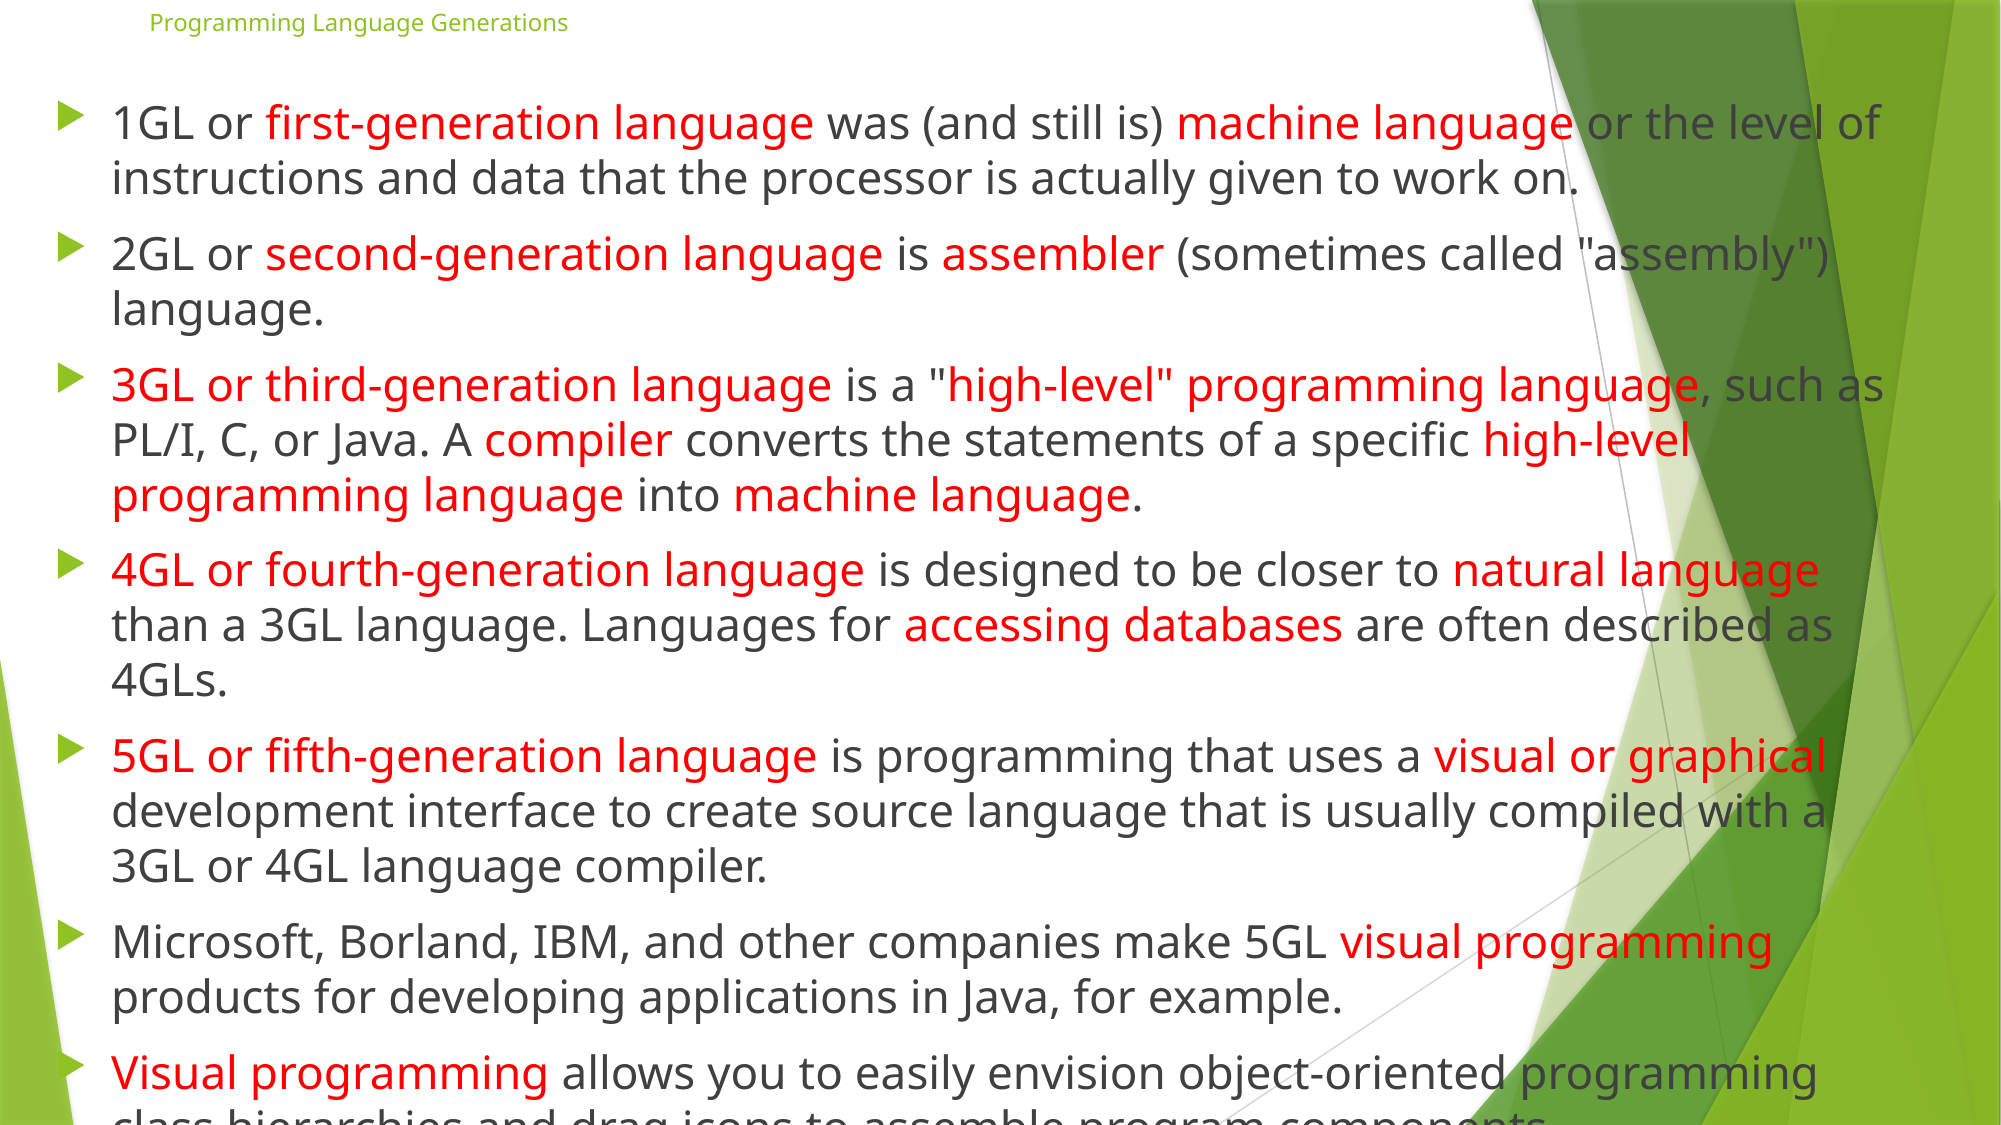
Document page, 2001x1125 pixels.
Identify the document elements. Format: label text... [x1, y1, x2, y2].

list 1GL or first-generation language was (and still is) machine language or the level of instructions and data that the processor is actually given to work on. 2GL or second-generation language is assembler (sometimes called "assembly") language. 3GL or third-generation language is a "high-level" programming language, such as PL/I, C, or Java. A compiler converts the statements of a specific high-level programming language into machine language. 4GL or fourth-generation language is designed to be closer to natural language than a 3GL language. Languages for accessing databases are often described as 4GLs. 5GL or fifth-generation language is programming that uses a visual or graphical development interface to create source language that is usually compiled with a 3GL or 4GL language compiler. Microsoft, Borland, IBM, and other companies make 5GL visual programming products for developing applications in Java, for example. Visual programming allows you to easily envision object-oriented programming class hierarchies and drag icons to assemble program components. [39, 86, 1939, 1125]
title Programming Language Generations [134, 0, 1545, 86]
